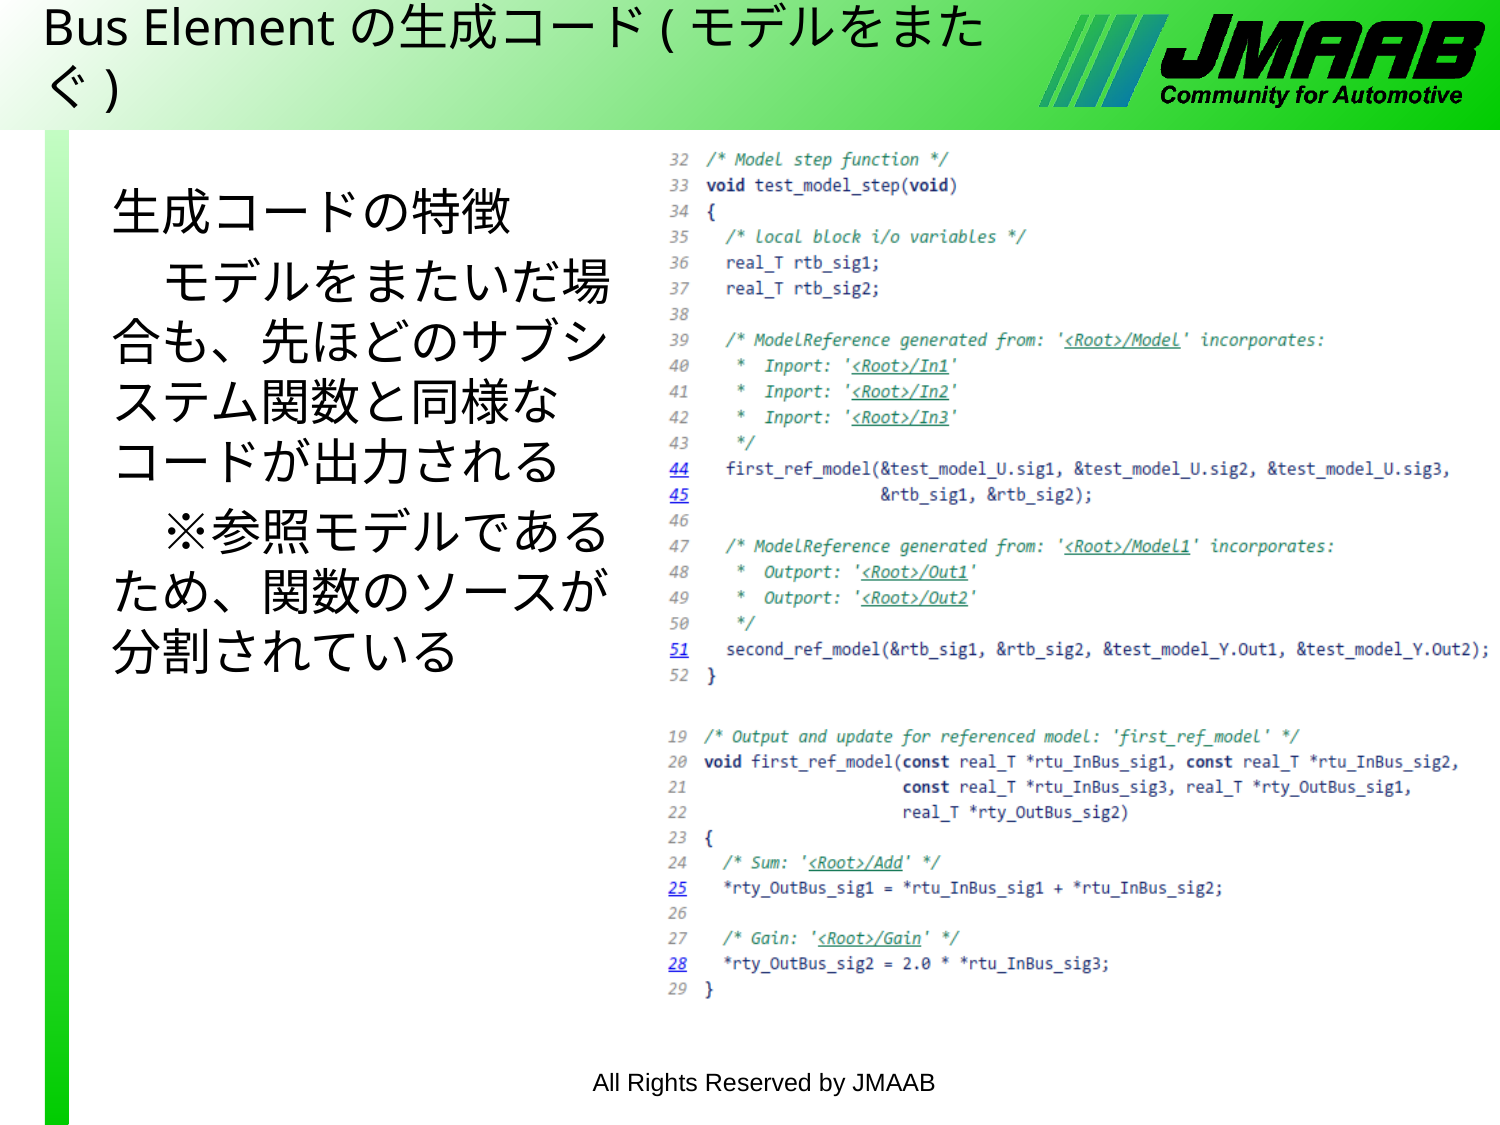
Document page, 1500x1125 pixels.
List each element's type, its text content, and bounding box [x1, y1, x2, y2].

title Bus Elementの生成コード(モデルをまたぐ) [27, 21, 1057, 91]
list 生成コードの特徴 モデルをまたいだ場合も、先ほどのサブシステム関数と同様なコードが出力される ※参照モデルであるため、関数のソースが分割されている [96, 172, 650, 1047]
picture [662, 724, 1460, 1001]
picture [662, 144, 1495, 688]
picture [1036, 11, 1486, 109]
